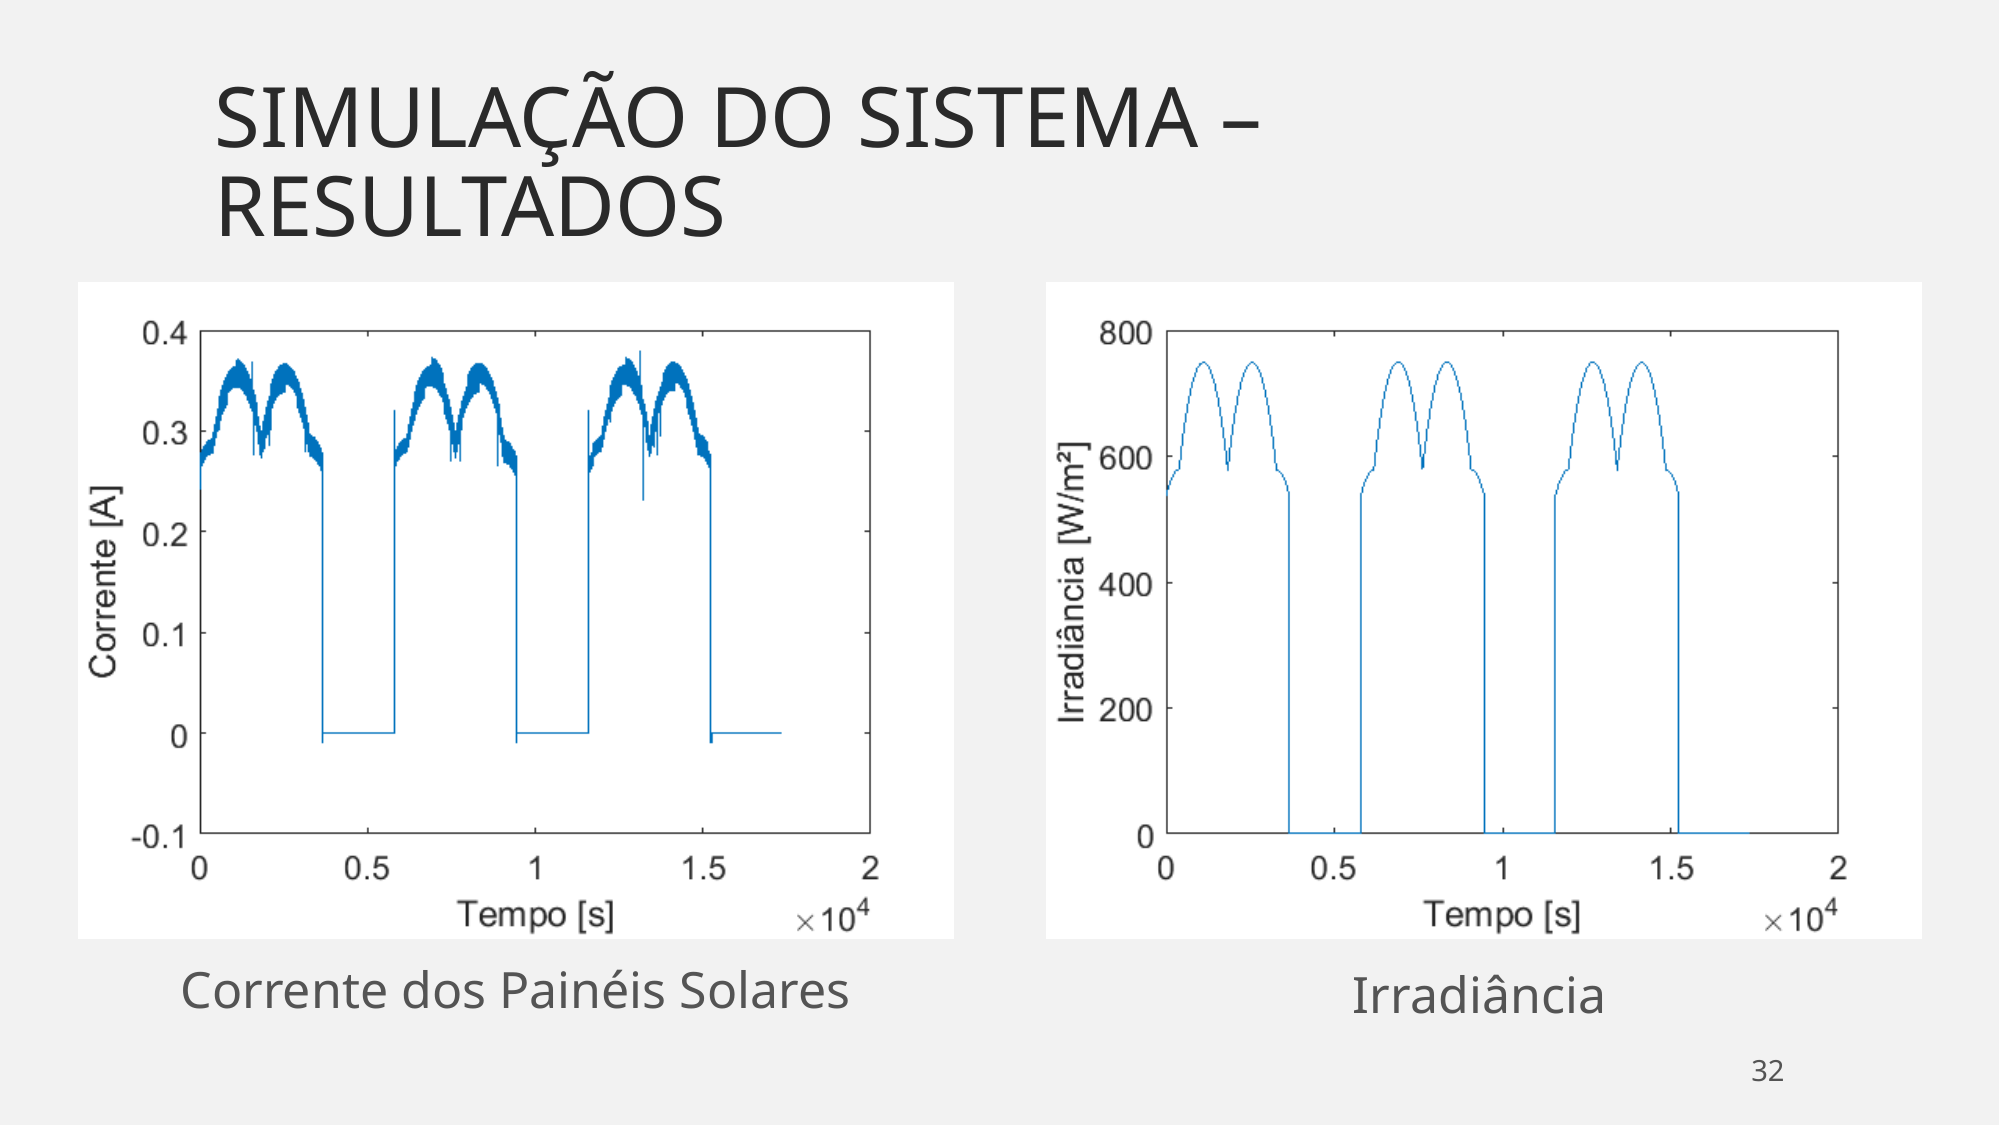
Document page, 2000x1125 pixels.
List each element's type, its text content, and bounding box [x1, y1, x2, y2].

slide_number 32 [1612, 1057, 1800, 1088]
picture [1046, 282, 1922, 939]
text_box Corrente dos Painéis Solares [78, 958, 954, 1028]
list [78, 282, 954, 939]
title Simulação do sistema – resultados [199, 45, 1800, 263]
text_box Irradiância [1042, 963, 1917, 1032]
